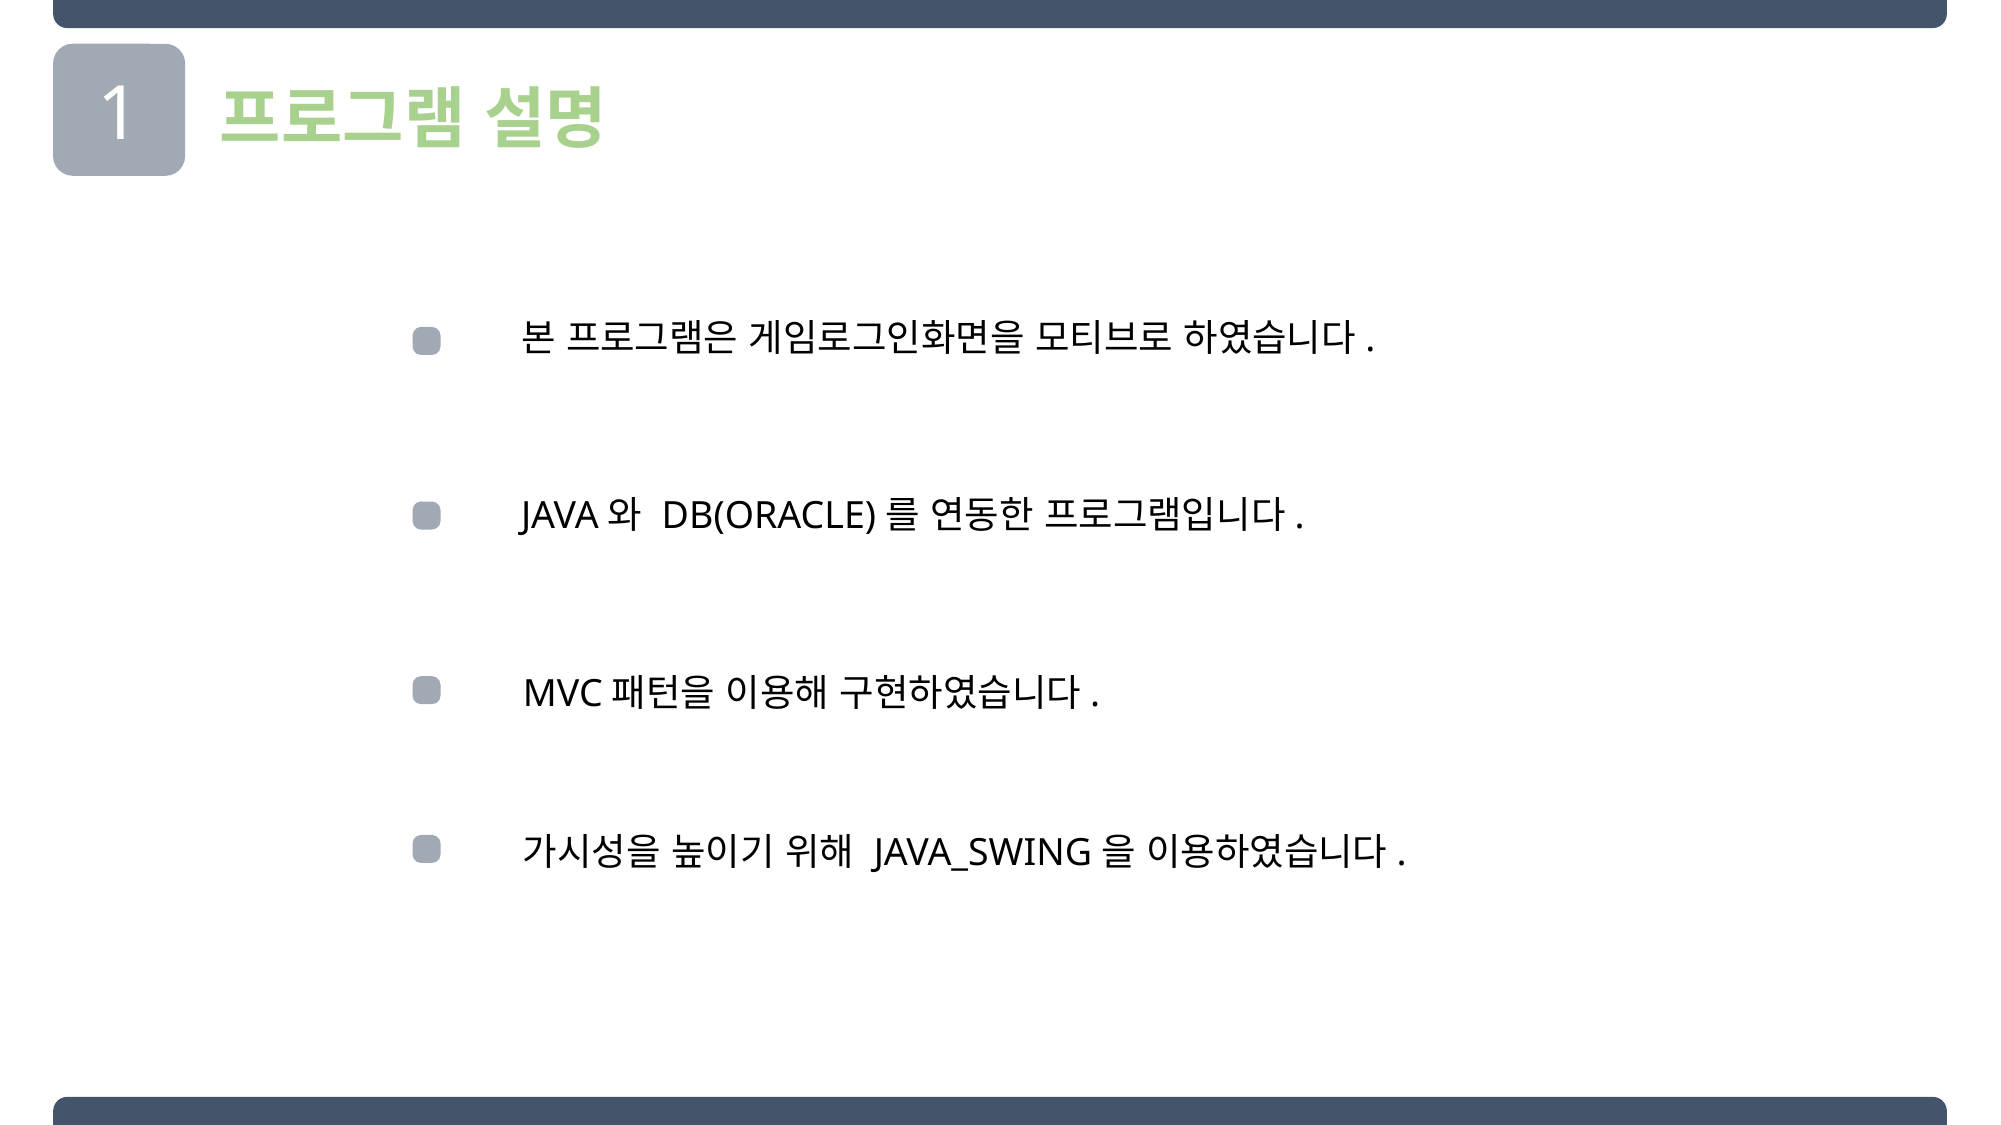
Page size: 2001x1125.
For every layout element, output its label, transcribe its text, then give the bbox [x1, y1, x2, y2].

text_box MVC패턴을 이용해 구현하였습니다. [508, 661, 1543, 722]
text_box [411, 325, 442, 356]
text_box [411, 833, 442, 864]
text_box 본 프로그램은 게임로그인화면을 모티브로 하였습니다. [506, 306, 1542, 367]
text_box 프로그램 설명 [205, 68, 623, 163]
text_box [52, 0, 1948, 30]
text_box [411, 500, 442, 531]
text_box 1 [51, 42, 187, 177]
text_box 가시성을 높이기 위해 JAVA_SWING을 이용하였습니다. [508, 820, 1543, 881]
text_box JAVA와 DB(ORACLE)를 연동한 프로그램입니다. [506, 484, 1542, 544]
text_box [411, 675, 442, 706]
text_box [52, 1095, 1948, 1125]
